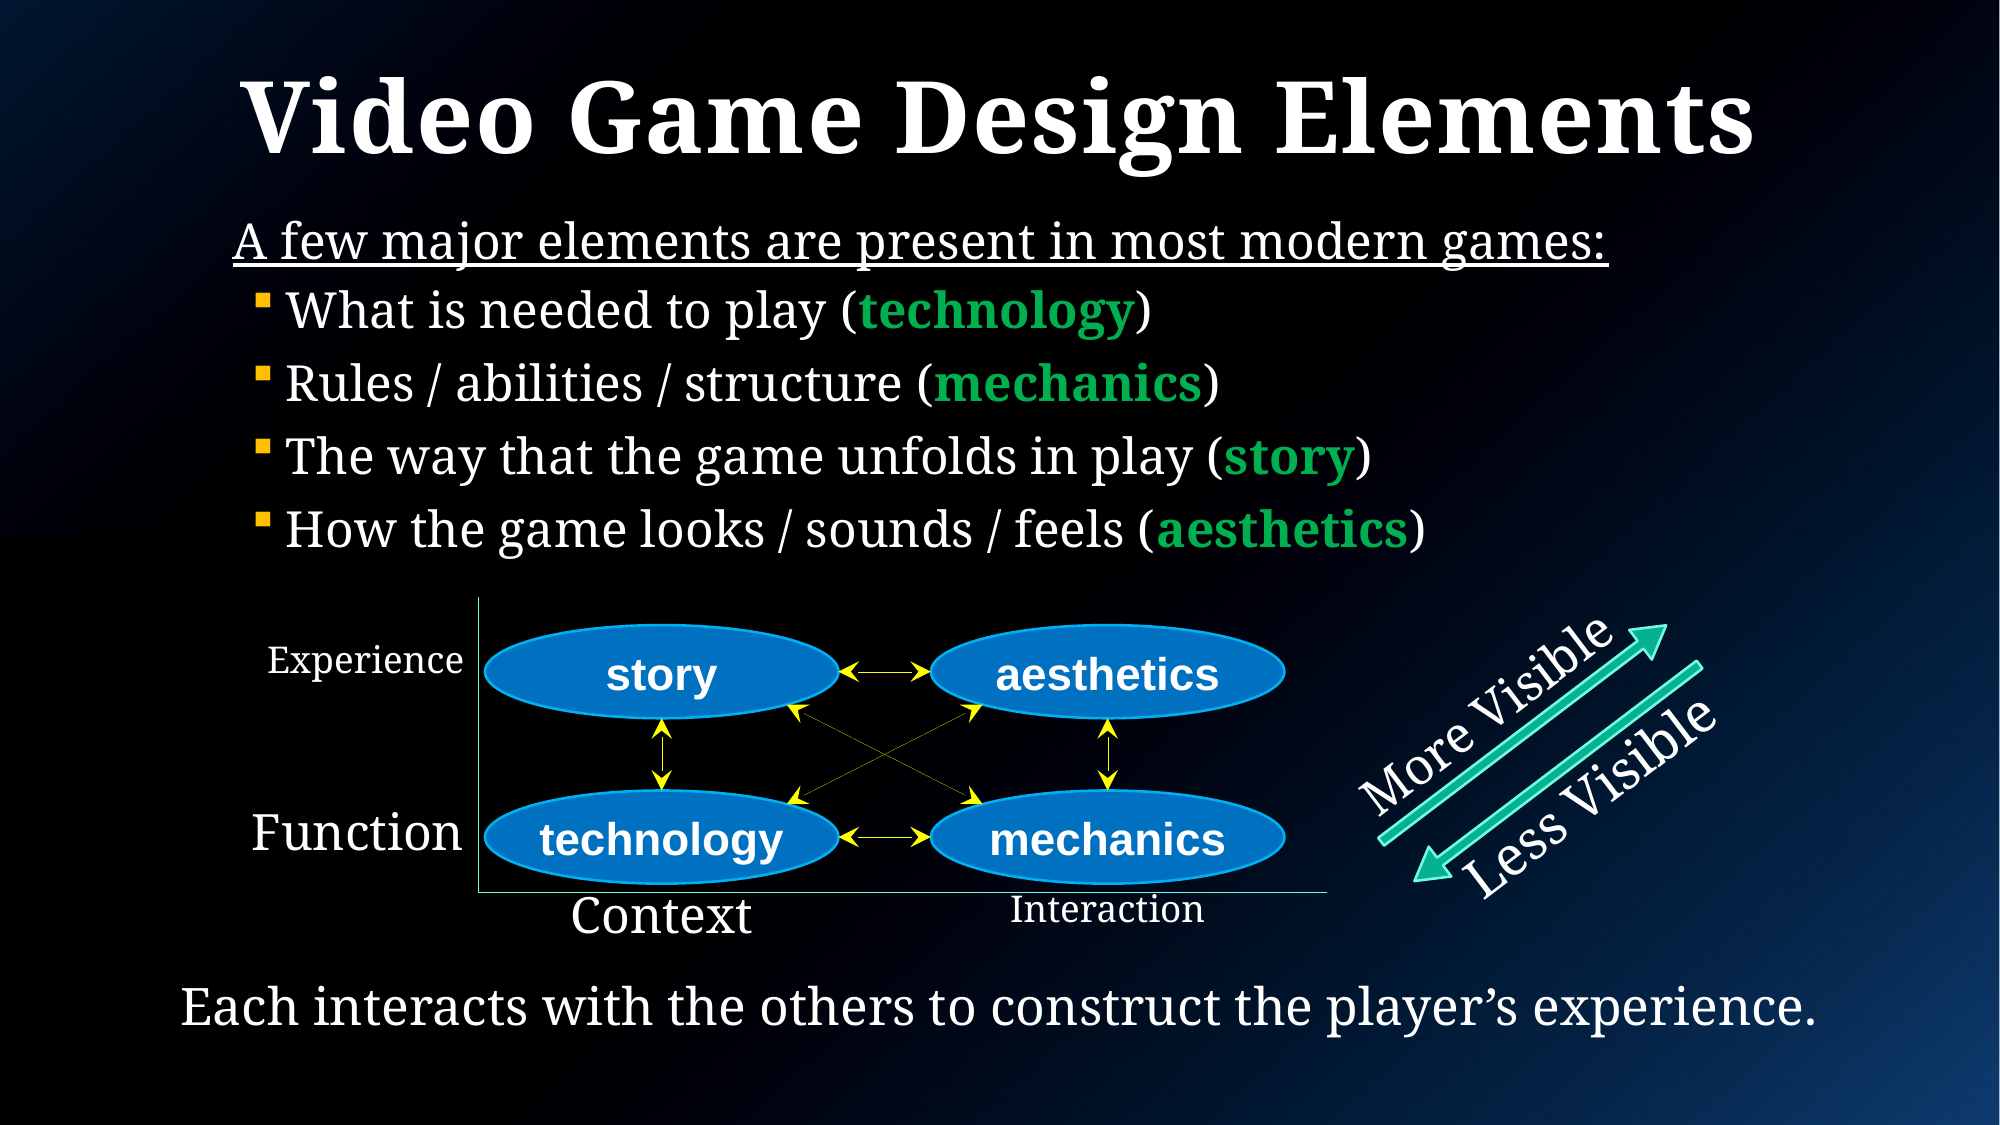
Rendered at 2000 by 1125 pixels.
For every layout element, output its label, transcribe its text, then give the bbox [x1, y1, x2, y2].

text_box A few major elements are present in most modern games: What is needed to play (technology) Rules / abilities / structure (mechanics) The way that the game unfolds in play (story) How the game looks / sounds / feels (aesthetics) [224, 202, 1800, 569]
text_box Context [543, 893, 781, 957]
text_box story [483, 623, 840, 720]
text_box Interaction [989, 893, 1227, 957]
picture [0, 0, 2000, 1125]
text_box Function [234, 799, 472, 874]
text_box Experience [235, 634, 473, 709]
text_box technology [483, 789, 840, 882]
text_box mechanics [929, 789, 1286, 882]
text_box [1340, 590, 1678, 857]
text_box aesthetics [929, 623, 1286, 720]
text_box Video Game Design Elements [76, 64, 1923, 178]
text_box Interaction [989, 882, 1227, 891]
text_box Context [543, 882, 781, 891]
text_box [1402, 649, 1742, 924]
text_box Each interacts with the others to construct the player’s experience. [156, 972, 1843, 1066]
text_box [786, 704, 983, 805]
